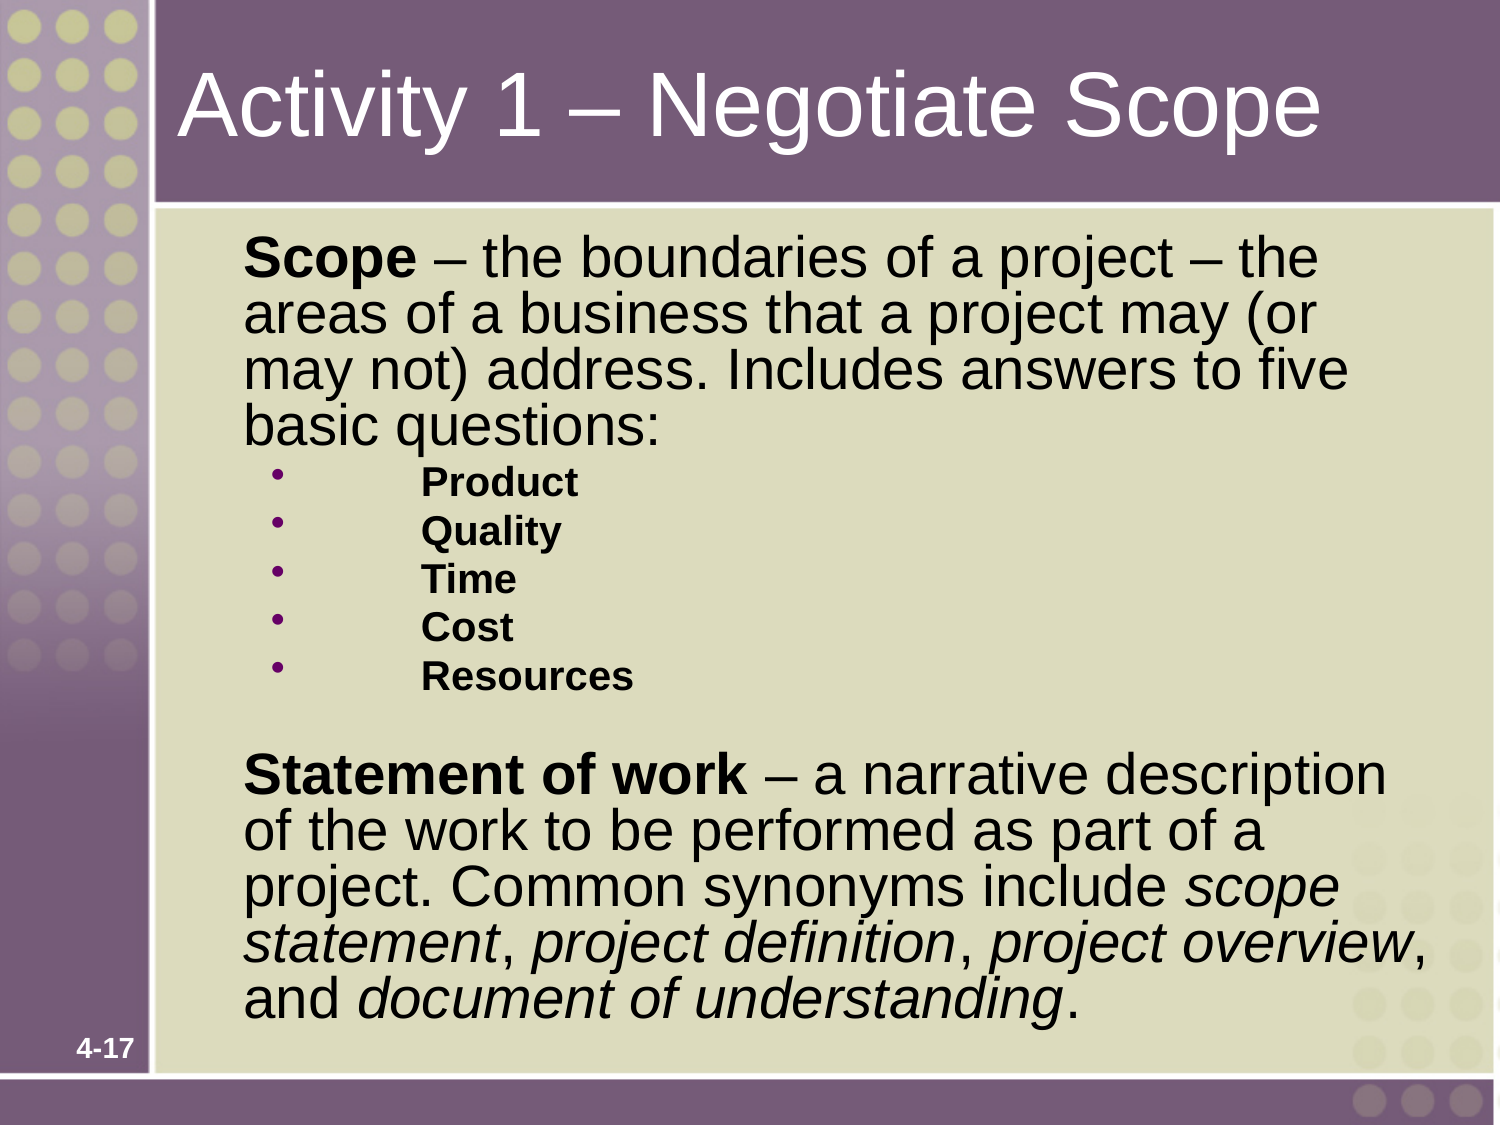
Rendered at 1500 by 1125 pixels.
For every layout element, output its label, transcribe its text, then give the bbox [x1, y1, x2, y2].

picture [0, 0, 1500, 1125]
title Activity 1 – Negotiate Scope [162, 12, 1500, 201]
slide_number 4-17 [0, 1021, 151, 1101]
list Scope – the boundaries of a project – the areas of a business that a project may (or may not) address. Includes answers to five basic questions: Product Quality Time Cost Resources Statement of work – a narrative description of the work to be performed as part of a project. Common synonyms include scope statement, project definition, project overview, and document of understanding. [162, 224, 1460, 1076]
